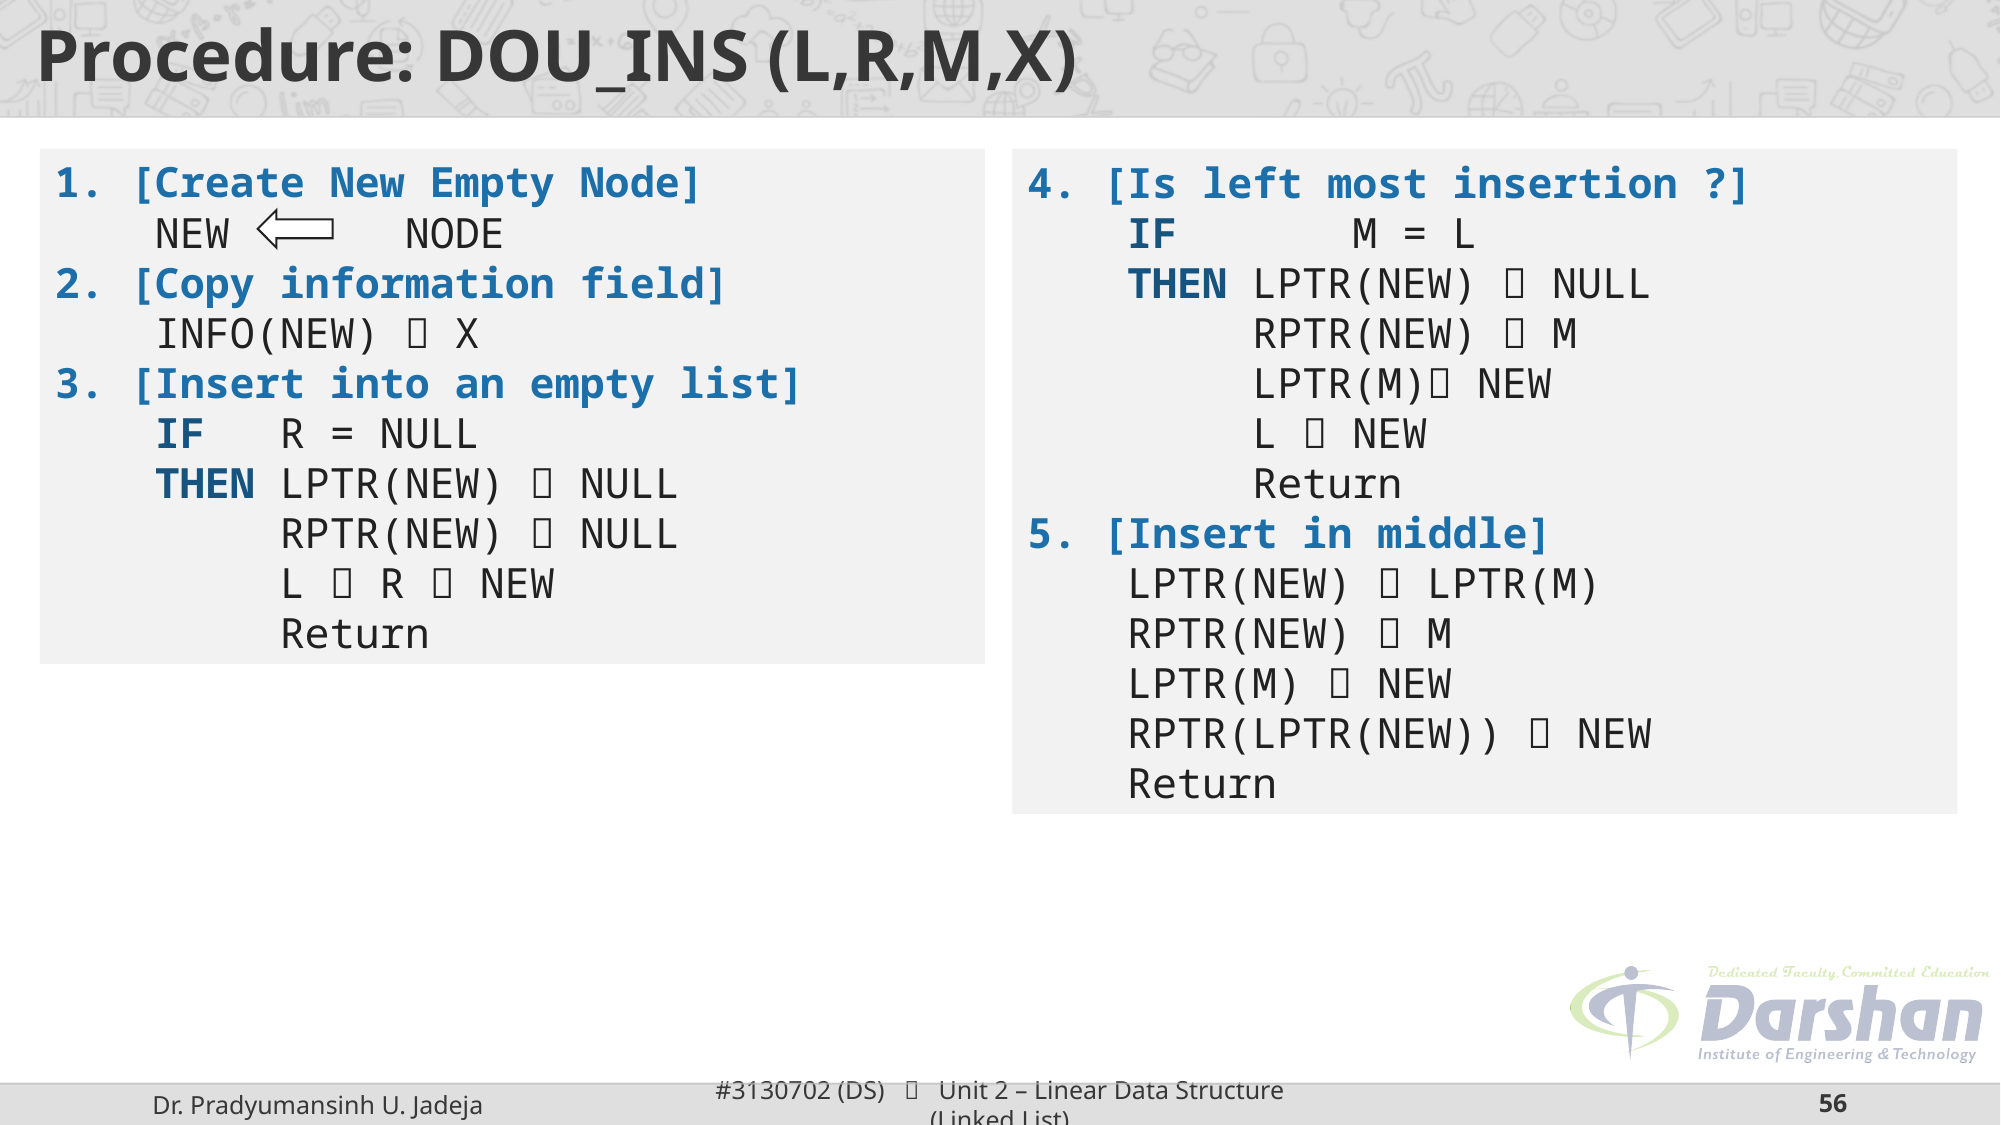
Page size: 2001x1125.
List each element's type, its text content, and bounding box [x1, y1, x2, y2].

title Procedure: DOU_INS (L,R,M,X) [0, 0, 2000, 117]
text_box LAST [1570, 966, 1990, 1063]
text_box [256, 207, 334, 251]
text_box 1. [Create New Empty Node] NEW NODE 2. [Copy information field] INFO(NEW)  X 3. [Insert into an empty list] IF R = NULL THEN LPTR(NEW)  NULL RPTR(NEW)  NULL L  R  NEW Return [39, 148, 985, 664]
text_box 4. [Is left most insertion ?] IF M = L THEN LPTR(NEW)  NULL RPTR(NEW)  M LPTR(M) NEW L  NEW Return 5. [Insert in middle] LPTR(NEW)  LPTR(M) RPTR(NEW)  M LPTR(M)  NEW RPTR(LPTR(NEW))  NEW Return [1012, 148, 1958, 814]
